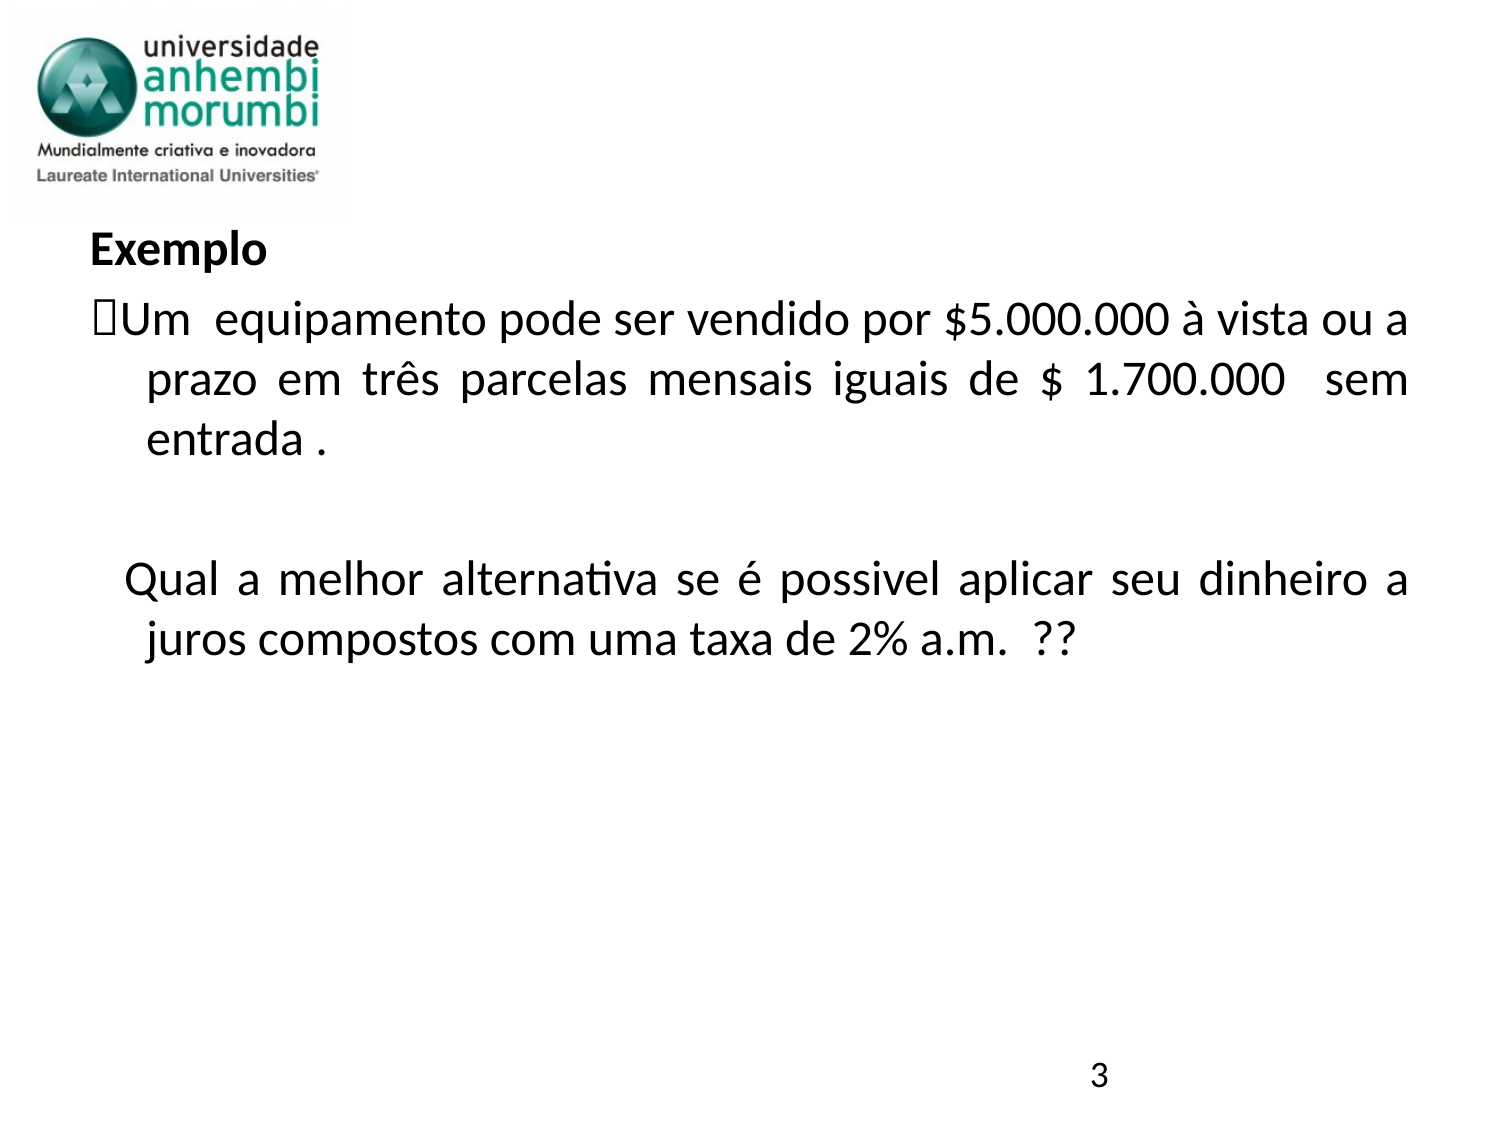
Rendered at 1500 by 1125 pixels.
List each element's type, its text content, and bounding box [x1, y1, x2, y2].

slide_number 3 [1074, 1042, 1425, 1103]
list Exemplo Um equipamento pode ser vendido por $5.000.000 à vista ou a prazo em três parcelas mensais iguais de $ 1.700.000 sem entrada . Qual a melhor alternativa se é possivel aplicar seu dinheiro a juros compostos com uma taxa de 2% a.m. ?? [75, 208, 1425, 759]
picture [8, 0, 349, 221]
